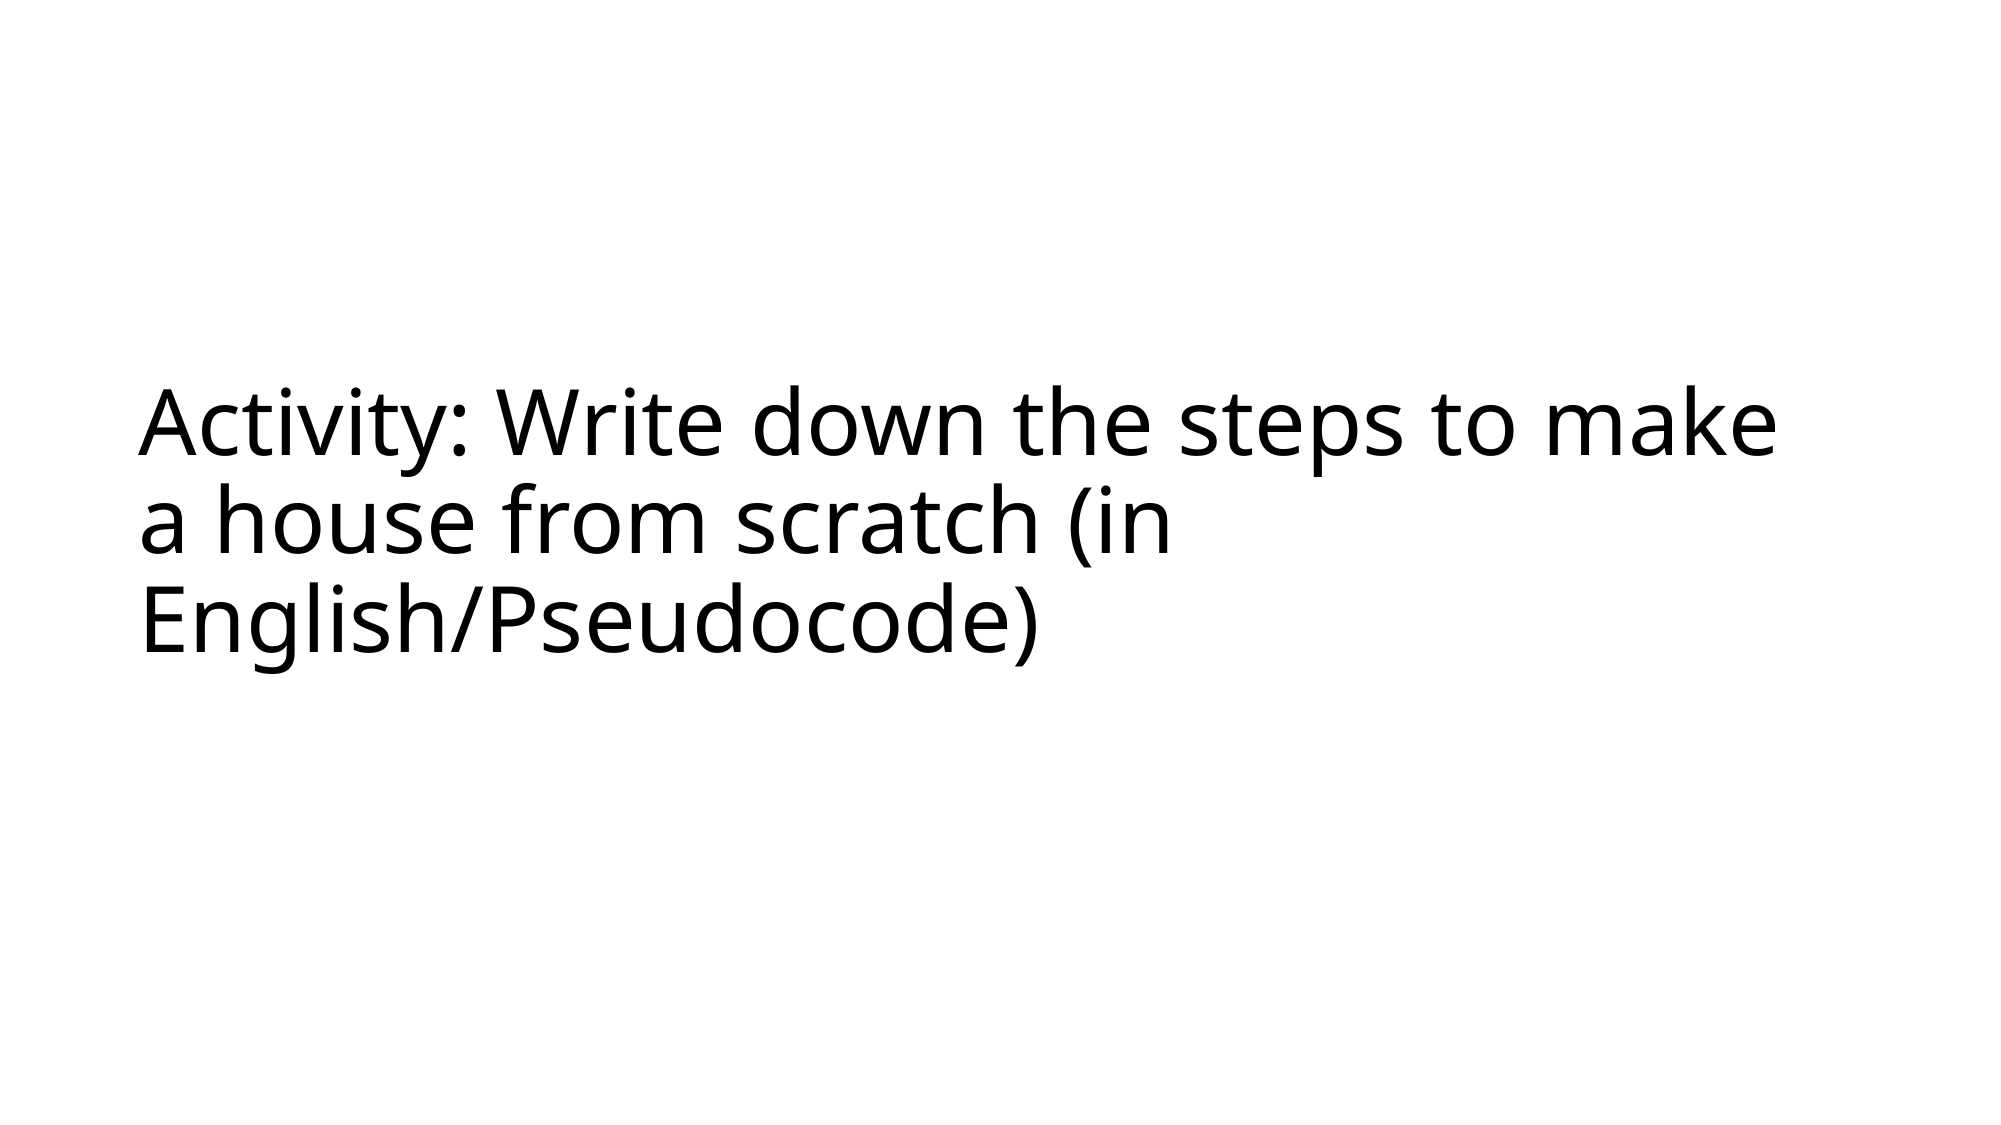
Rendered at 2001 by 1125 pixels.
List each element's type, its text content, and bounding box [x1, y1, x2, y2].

title Activity: Write down the steps to make a house from scratch (in English/Pseudocode) [123, 415, 1849, 633]
